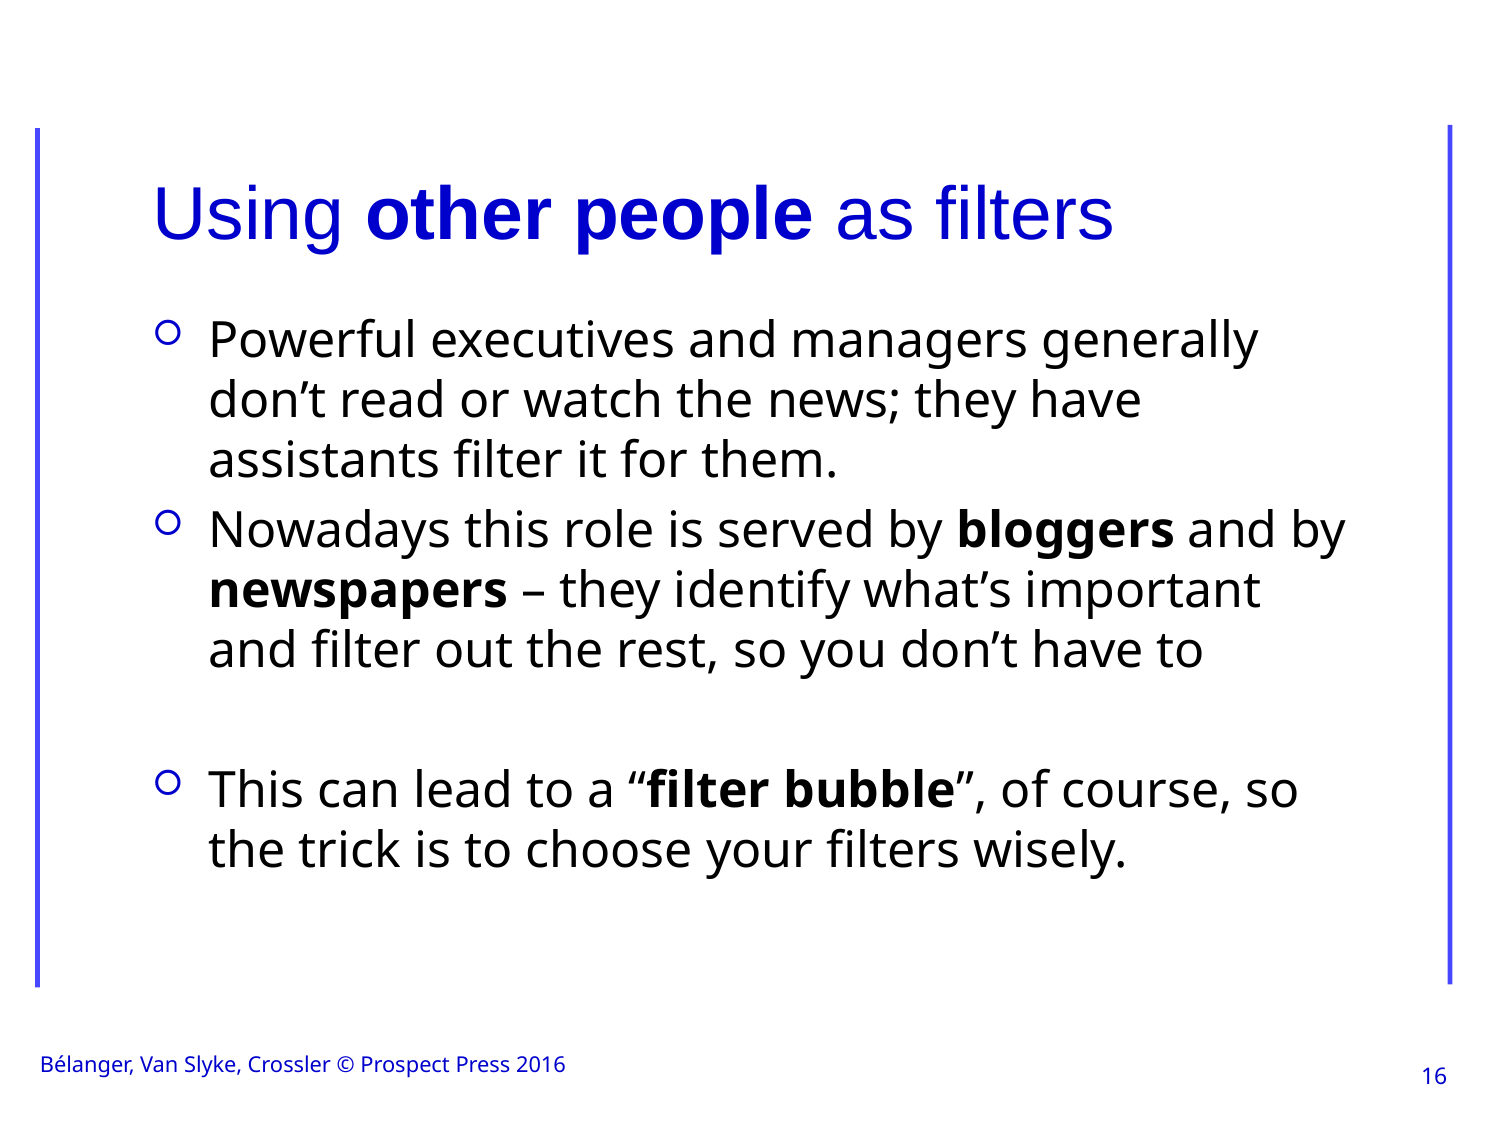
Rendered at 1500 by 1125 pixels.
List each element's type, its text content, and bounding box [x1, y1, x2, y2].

title Using other people as filters [137, 124, 1376, 263]
list Powerful executives and managers generally don’t read or watch the news; they have assistants filter it for them. Nowadays this role is served by bloggers and by newspapers – they identify what’s important and filter out the rest, so you don’t have to This can lead to a “filter bubble”, of course, so the trick is to choose your filters wisely. [137, 299, 1376, 976]
footer Bélanger, Van Slyke, Crossler © Prospect Press 2016 [24, 1012, 788, 1088]
slide_number 16 [1112, 1024, 1463, 1101]
